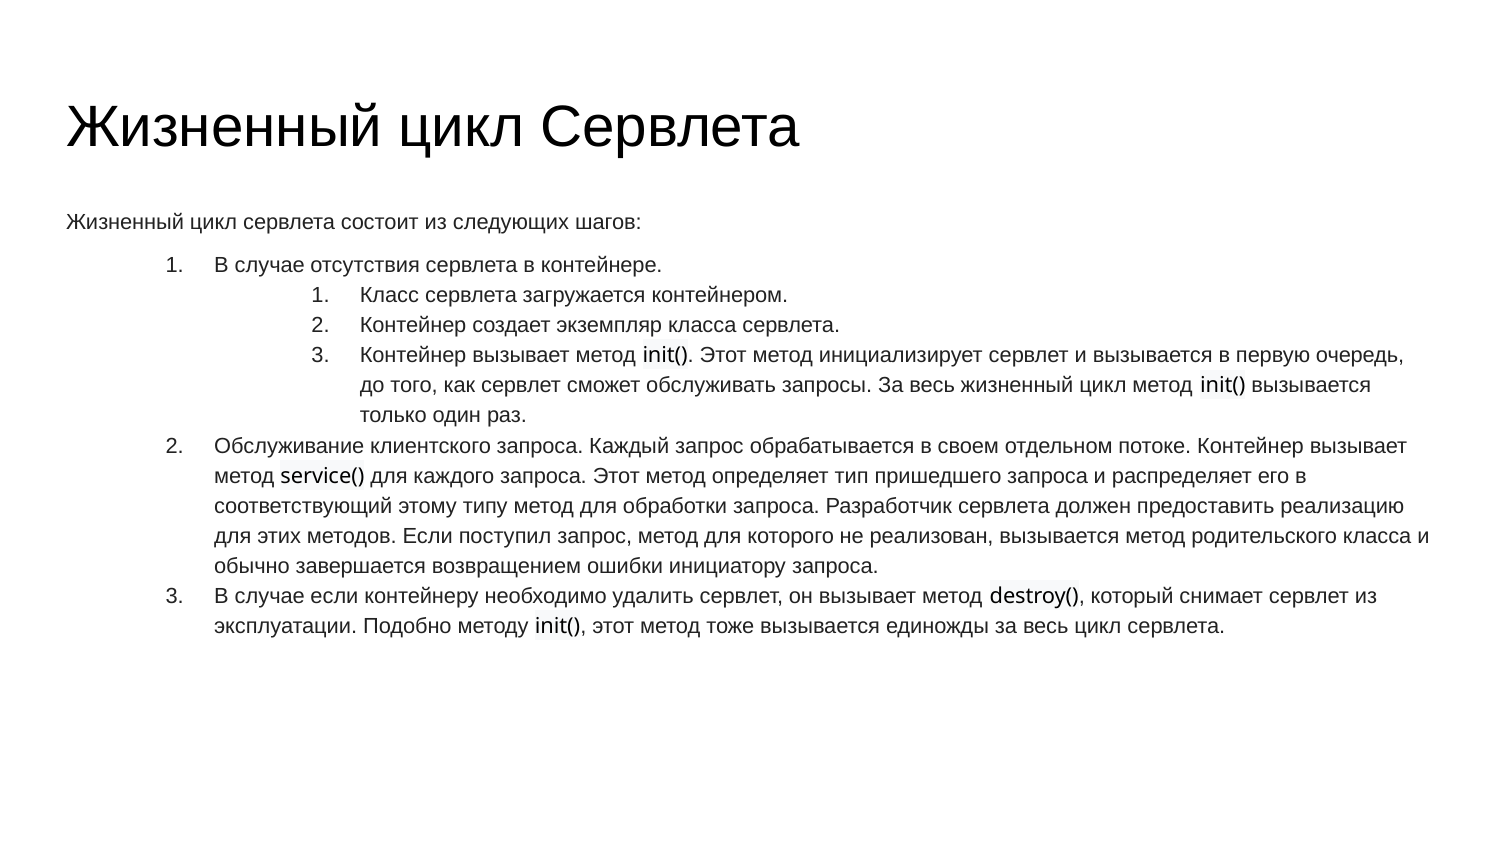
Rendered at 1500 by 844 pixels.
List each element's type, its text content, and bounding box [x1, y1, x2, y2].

list Жизненный цикл сервлета состоит из следующих шагов: В случае отсутствия сервлета в контейнере. Класс сервлета загружается контейнером. Контейнер создает экземпляр класса сервлета. Контейнер вызывает метод init(). Этот метод инициализирует сервлет и вызывается в первую очередь, до того, как сервлет сможет обслуживать запросы. За весь жизненный цикл метод init() вызывается только один раз. Обслуживание клиентского запроса. Каждый запрос обрабатывается в своем отдельном потоке. Контейнер вызывает метод service() для каждого запроса. Этот метод определяет тип пришедшего запроса и распределяет его в соответствующий этому типу метод для обработки запроса. Разработчик сервлета должен предоставить реализацию для этих методов. Если поступил запрос, метод для которого не реализован, вызывается метод родительского класса и обычно завершается возвращением ошибки инициатору запроса. В случае если контейнеру необходимо удалить сервлет, он вызывает метод destroy(), который снимает сервлет из эксплуатации. Подобно методу init(), этот метод тоже вызывается единожды за весь цикл сервлета. [51, 189, 1449, 750]
title Жизненный цикл Сервлета [51, 72, 1449, 167]
